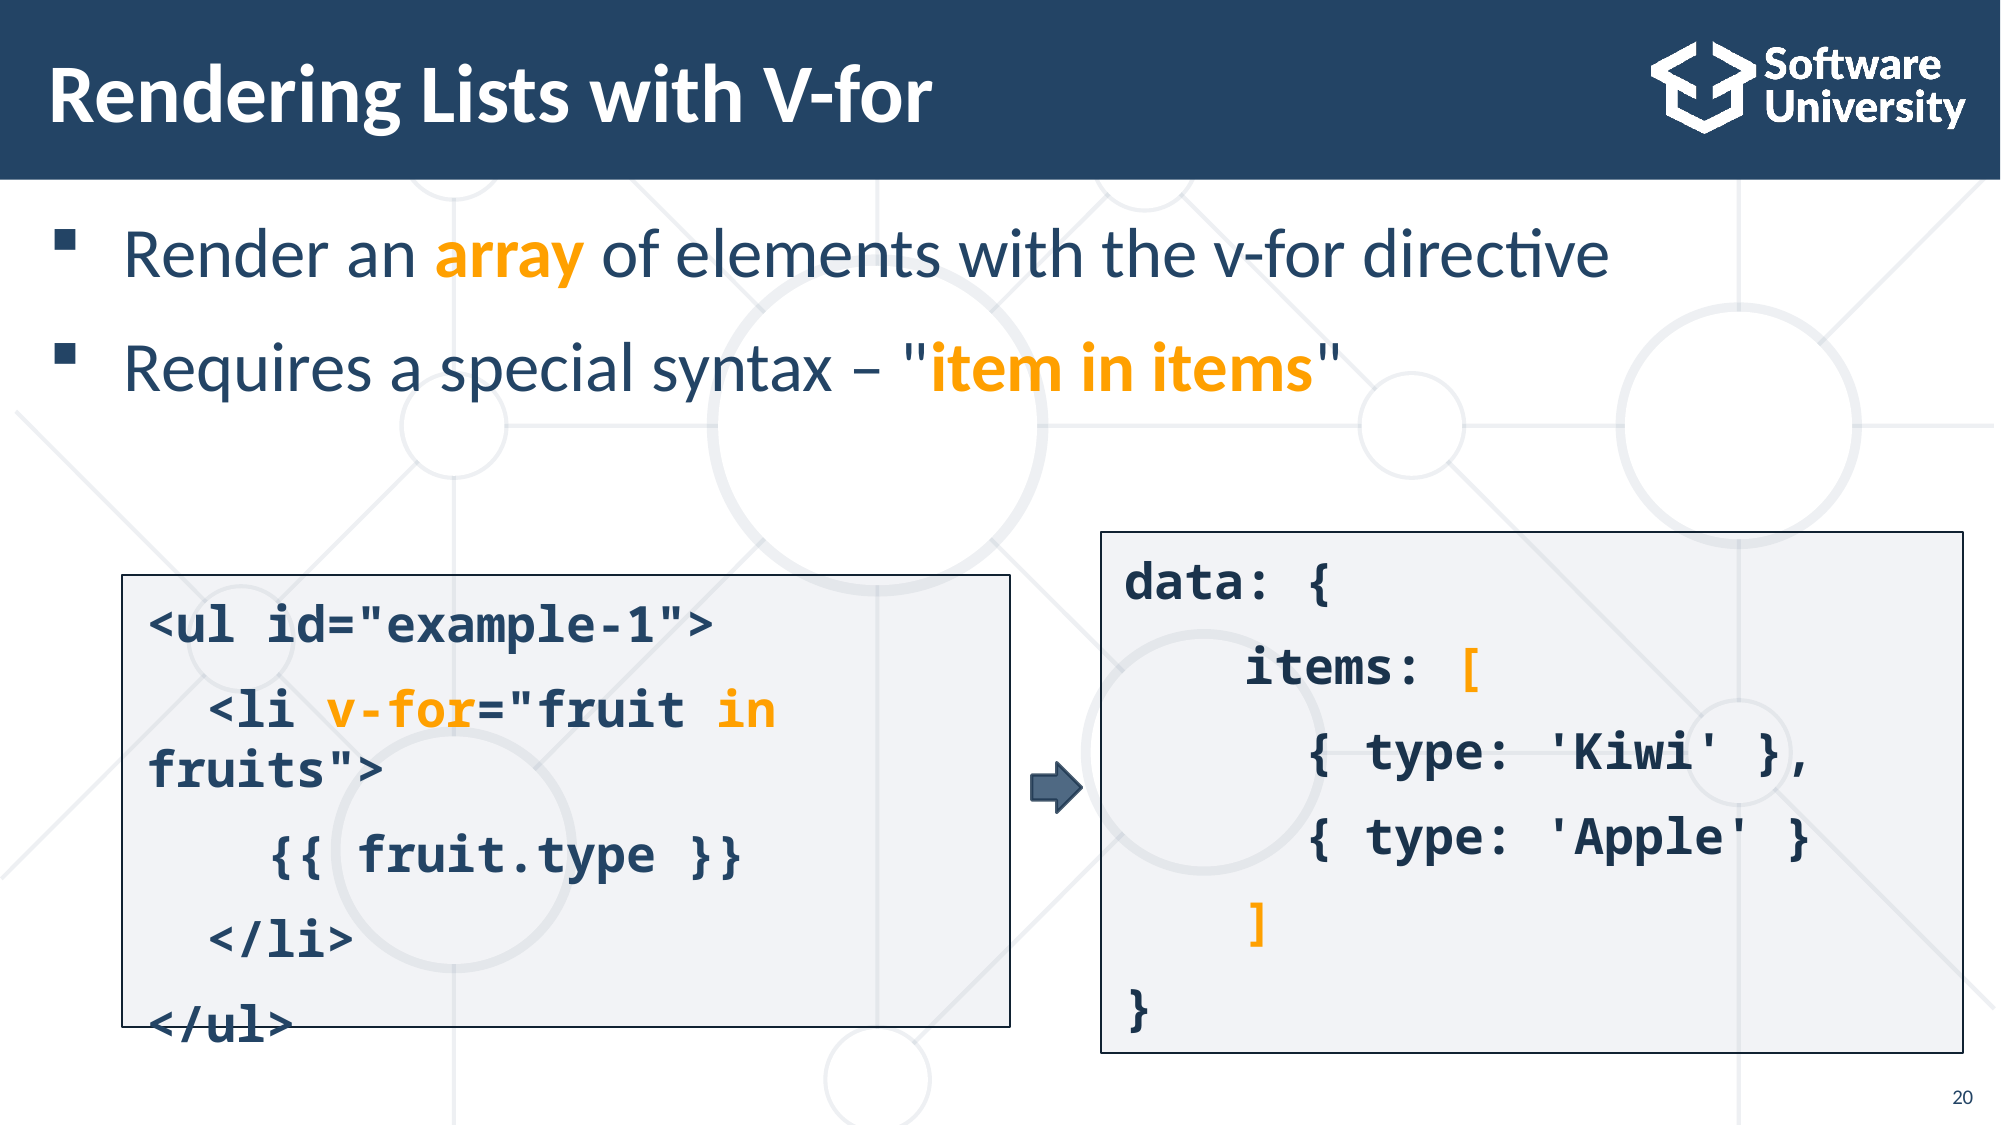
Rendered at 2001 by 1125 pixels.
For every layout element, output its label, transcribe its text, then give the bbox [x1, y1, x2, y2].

text_box 20 [1927, 1067, 1989, 1117]
title Rendering Lists with V-for [31, 16, 1625, 162]
list Render an array of elements with the v-for directive Requires a special syntax – "item in items" [31, 196, 1969, 1109]
picture [1651, 41, 1966, 134]
text_box [1029, 760, 1084, 815]
text_box data: { items: [ { type: 'Kiwi' }, { type: 'Apple' } ] } [1100, 532, 1964, 1053]
